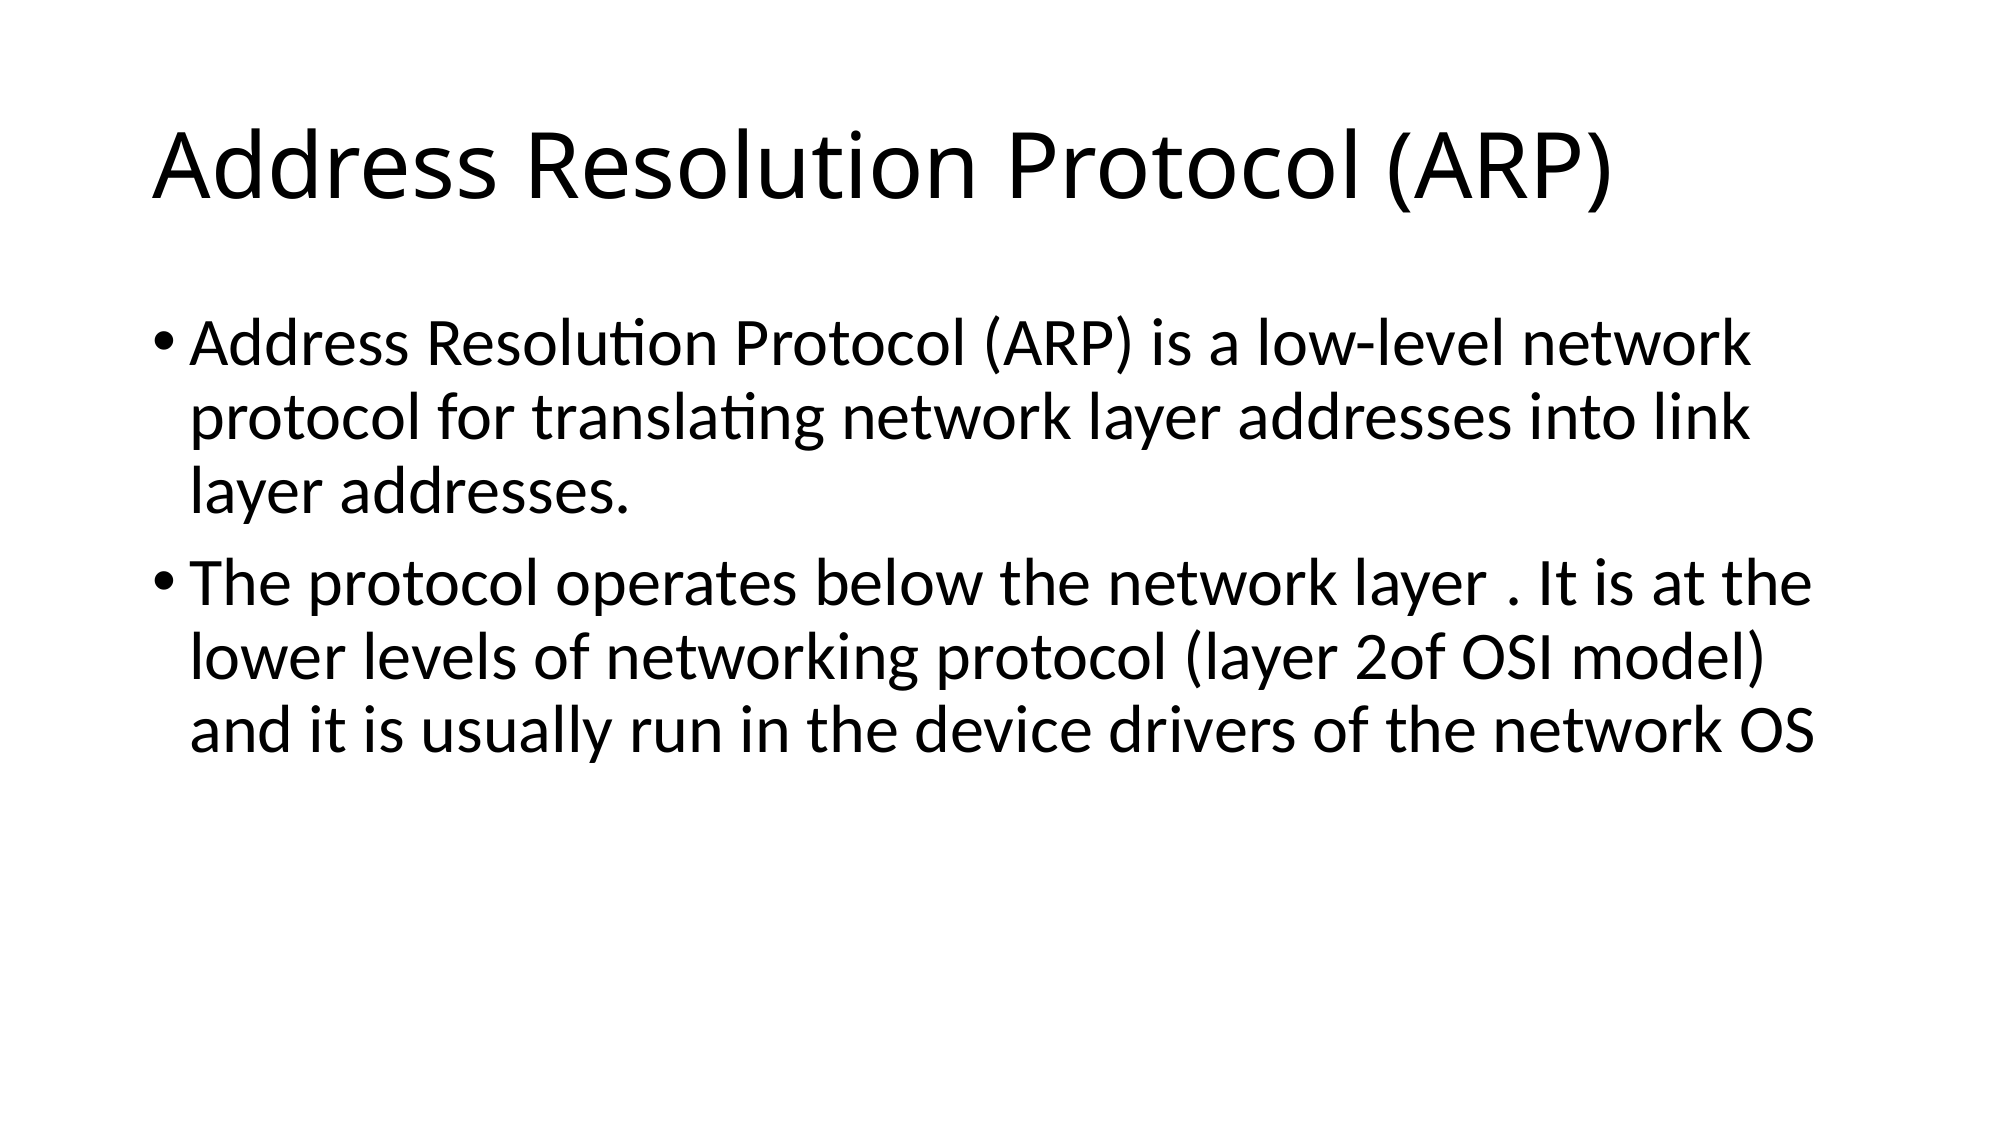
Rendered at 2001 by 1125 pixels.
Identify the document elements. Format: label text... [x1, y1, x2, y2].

title Address Resolution Protocol (ARP) [137, 59, 1863, 278]
list Address Resolution Protocol (ARP) is a low-level network protocol for translating network layer addresses into link layer addresses. The protocol operates below the network layer . It is at the lower levels of networking protocol (layer 2of OSI model) and it is usually run in the device drivers of the network OS [137, 299, 1863, 786]
